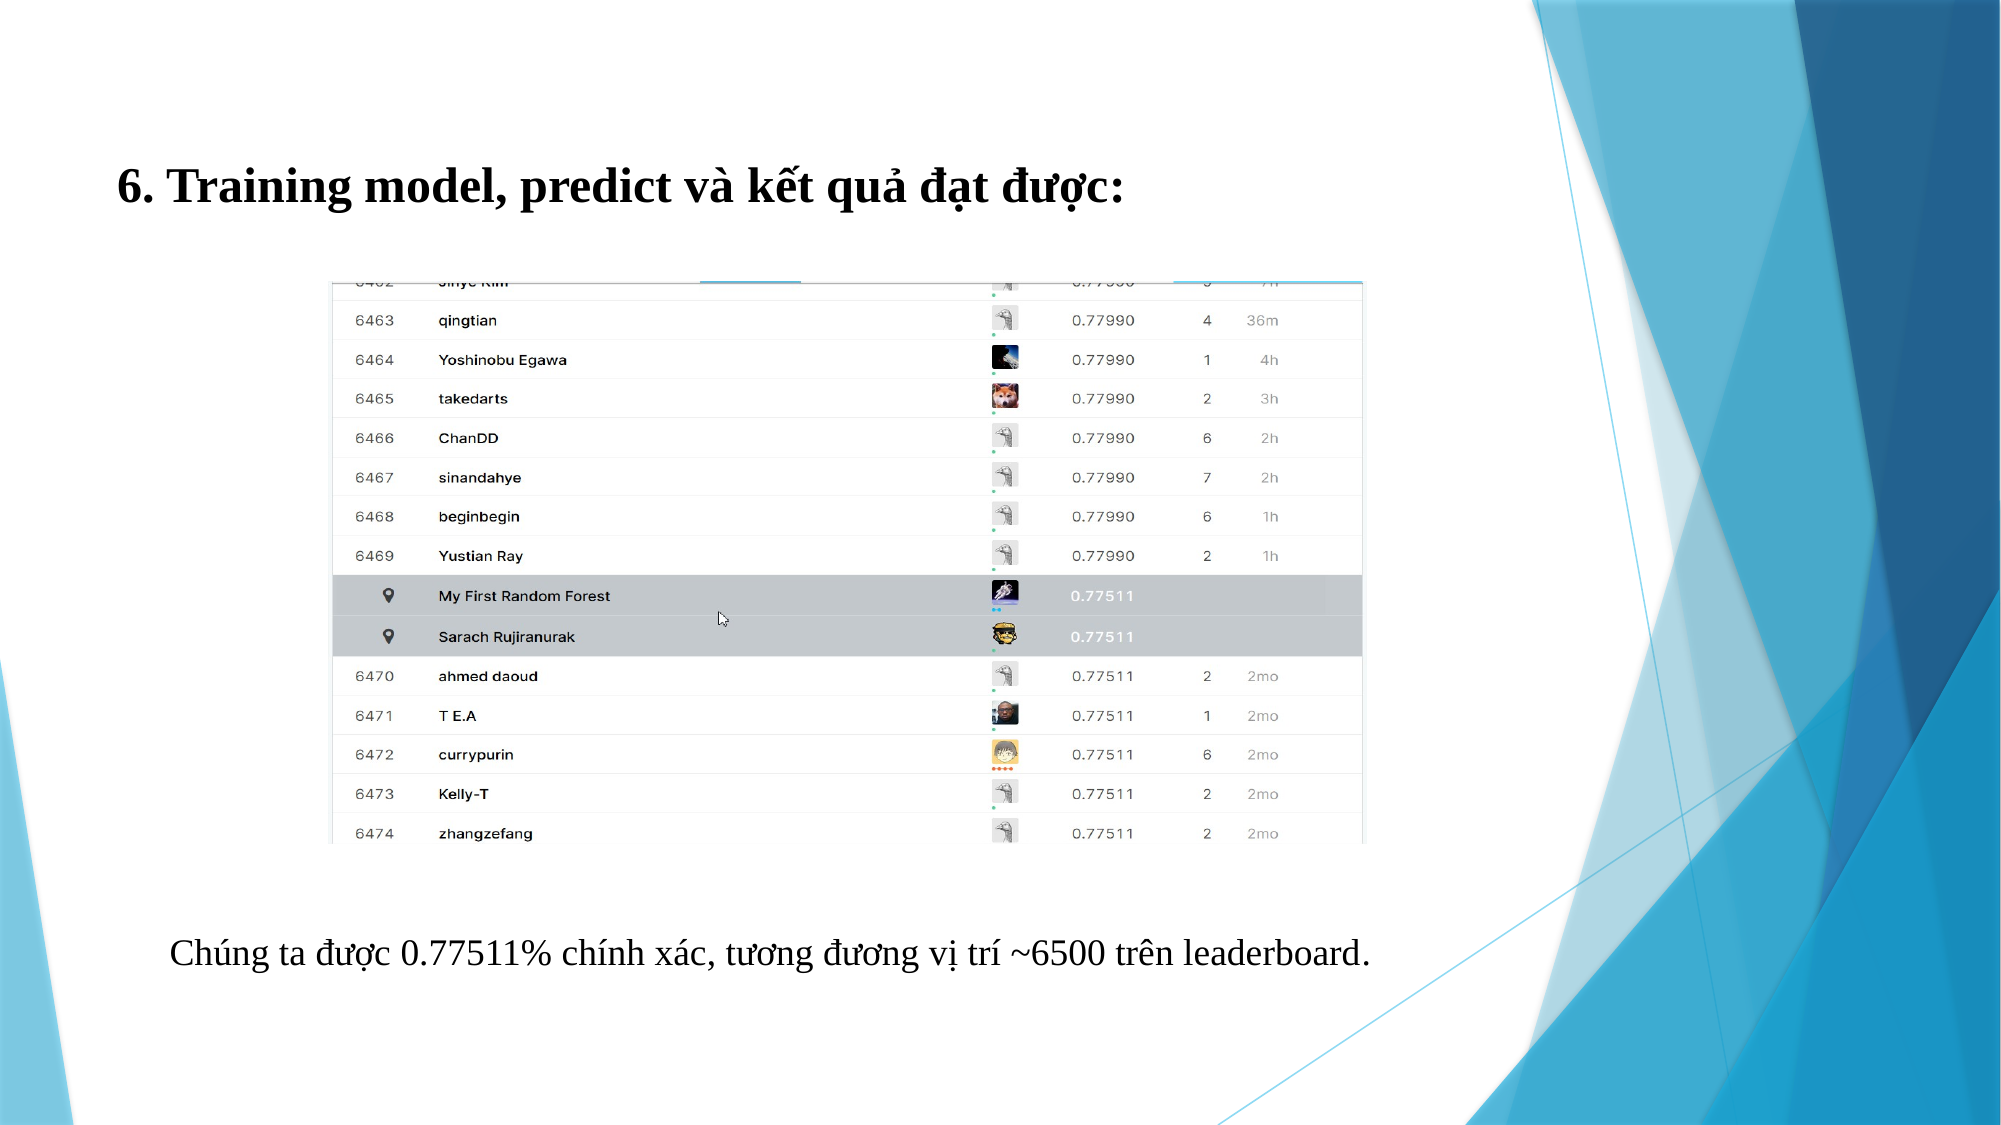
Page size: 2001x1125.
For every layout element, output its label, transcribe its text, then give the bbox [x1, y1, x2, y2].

text_box Chúng ta được 0.77511% chính xác, tương đương vị trí ~6500 trên leaderboard. [154, 920, 1798, 980]
picture [328, 280, 1367, 845]
text_box 6. Training model, predict và kết quả đạt được: [103, 145, 1142, 281]
